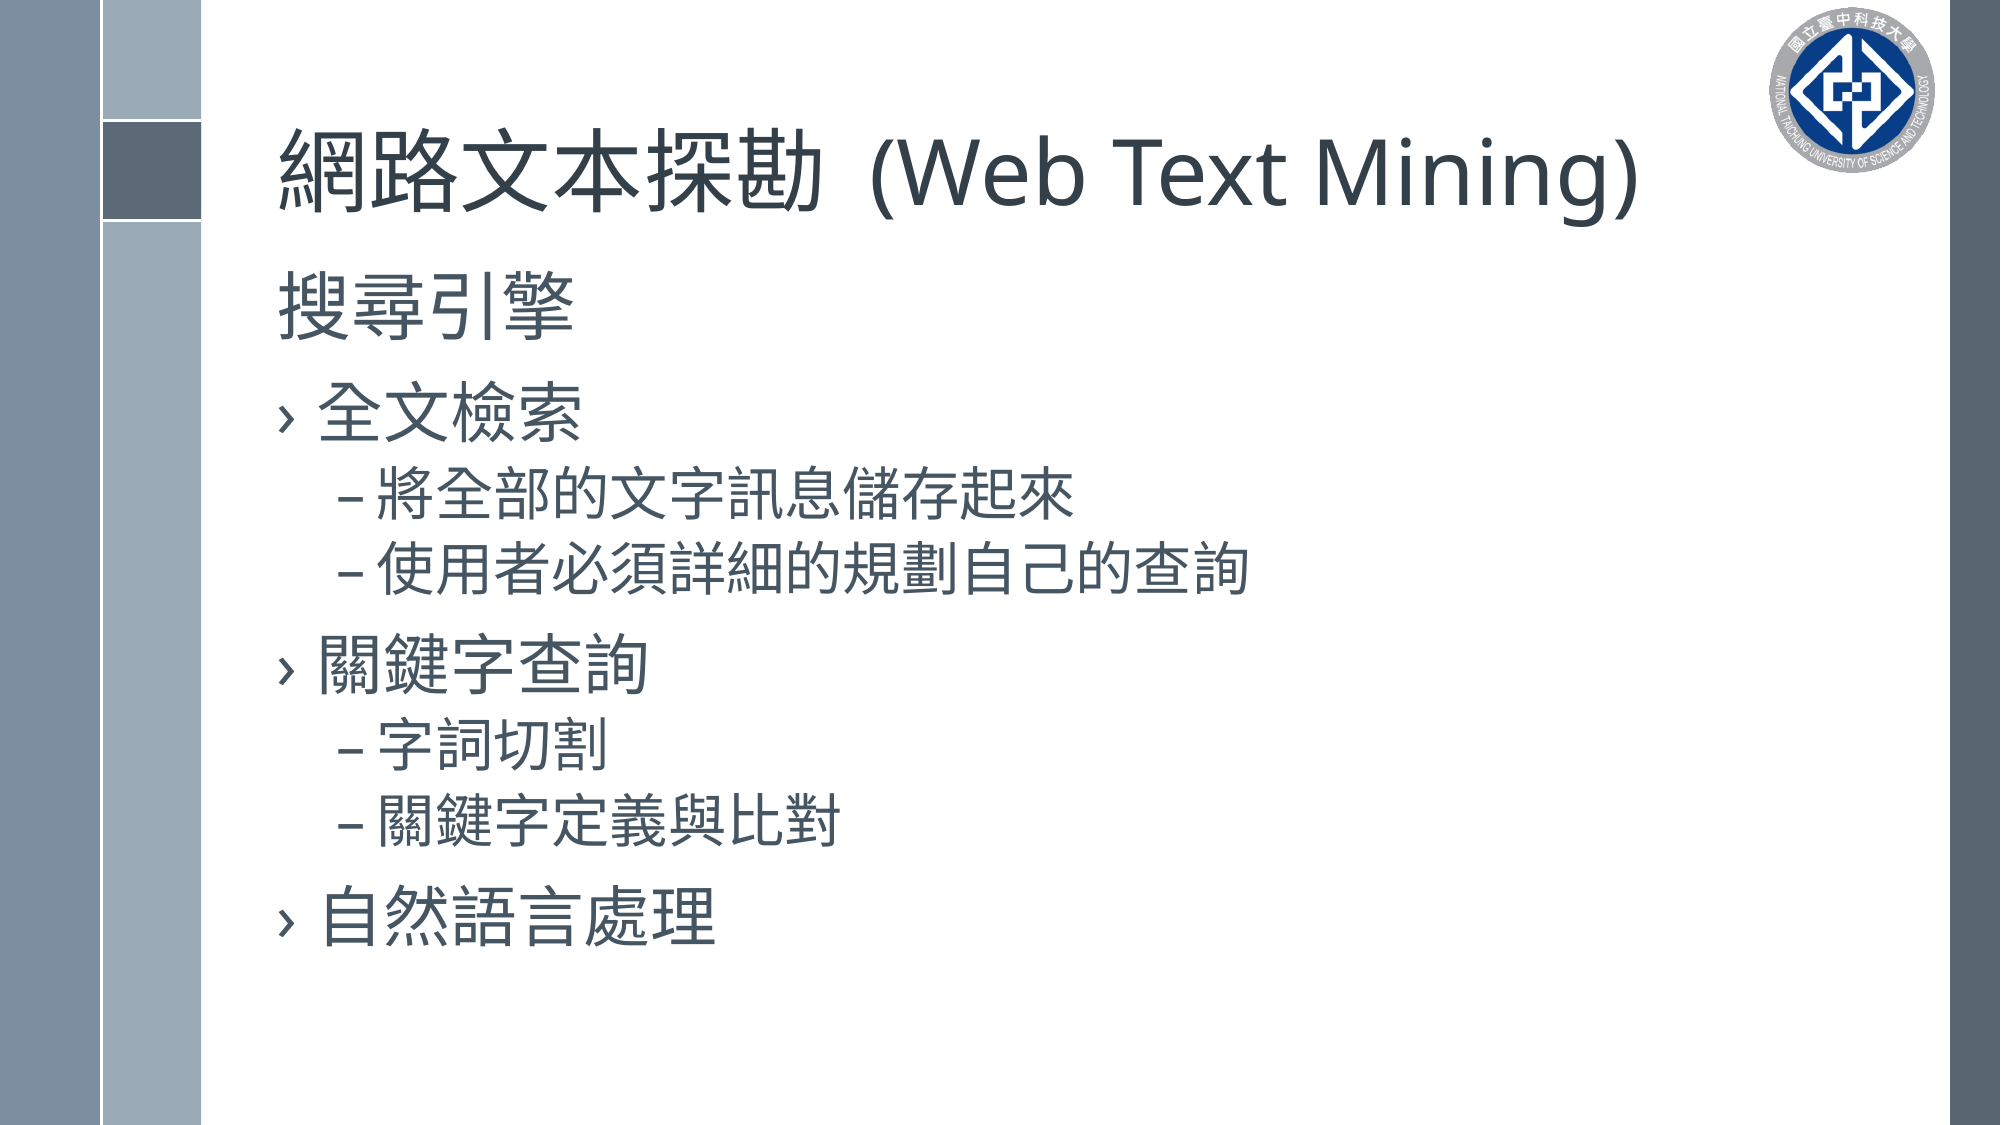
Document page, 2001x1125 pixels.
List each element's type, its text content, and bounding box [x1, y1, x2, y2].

title 網路文本探勘 (Web Text Mining) [261, 29, 1867, 233]
picture [1769, 7, 1935, 173]
list 搜尋引擎 全文檢索 將全部的文字訊息儲存起來 使用者必須詳細的規劃自己的查詢 關鍵字查詢 字詞切割 關鍵字定義與比對 自然語言處理 [261, 262, 1867, 1013]
